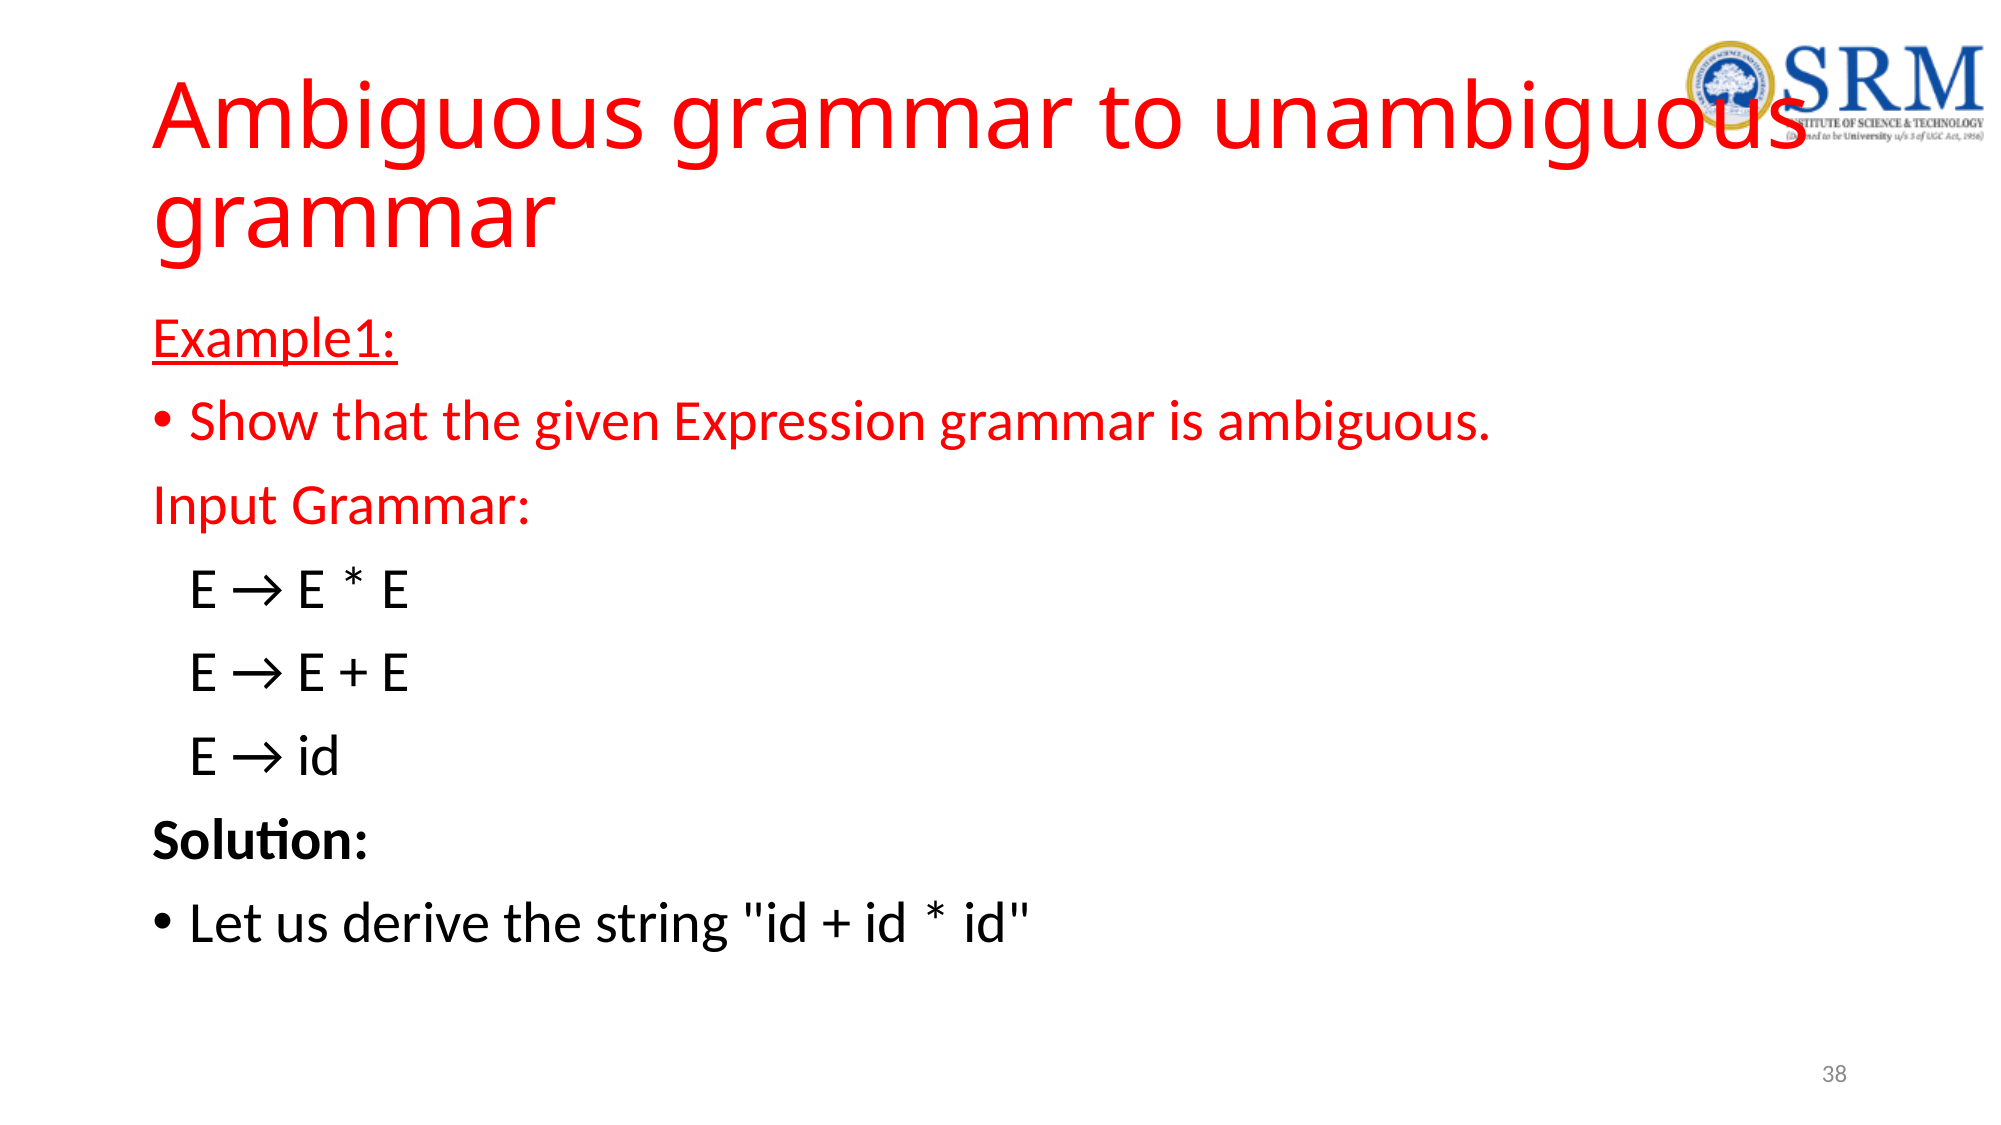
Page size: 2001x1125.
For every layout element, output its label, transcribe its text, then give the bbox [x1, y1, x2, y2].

slide_number 38 [1412, 1042, 1863, 1103]
title Ambiguous grammar to unambiguous grammar [137, 59, 1863, 278]
picture [1674, 0, 1993, 182]
list Example1: Show that the given Expression grammar is ambiguous. Input Grammar: E → E * E E → E + E E → id Solution: Let us derive the string "id + id * id" [137, 299, 1863, 1014]
